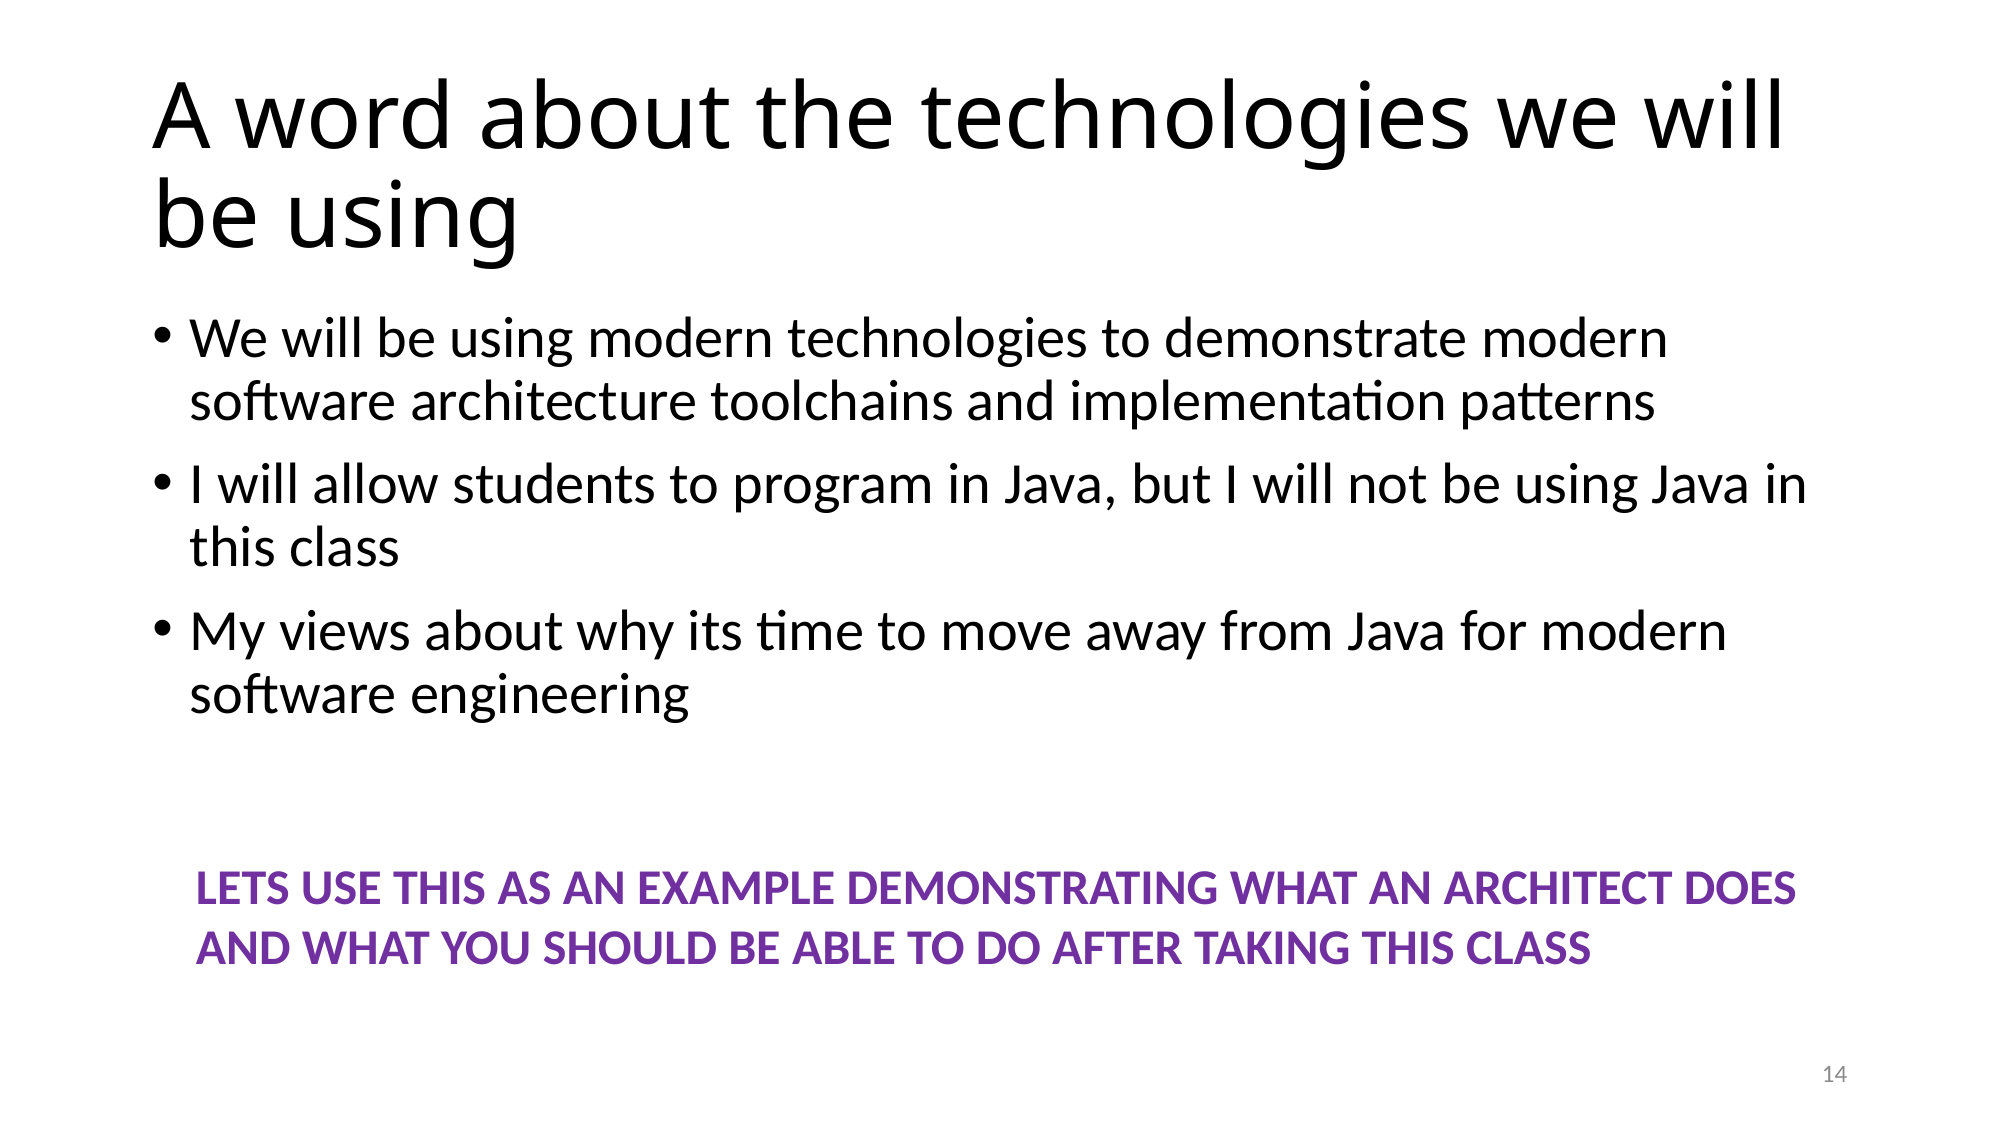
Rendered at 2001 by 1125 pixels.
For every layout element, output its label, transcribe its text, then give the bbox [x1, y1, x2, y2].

title A word about the technologies we will be using [137, 59, 1929, 278]
list We will be using modern technologies to demonstrate modern software architecture toolchains and implementation patterns I will allow students to program in Java, but I will not be using Java in this class My views about why its time to move away from Java for modern software engineering [137, 299, 1863, 1014]
slide_number 14 [1412, 1042, 1863, 1103]
text_box LETS USE THIS AS AN EXAMPLE DEMONSTRATING WHAT AN ARCHITECT DOES AND WHAT YOU SHOULD BE ABLE TO DO AFTER TAKING THIS CLASS [181, 846, 1819, 982]
